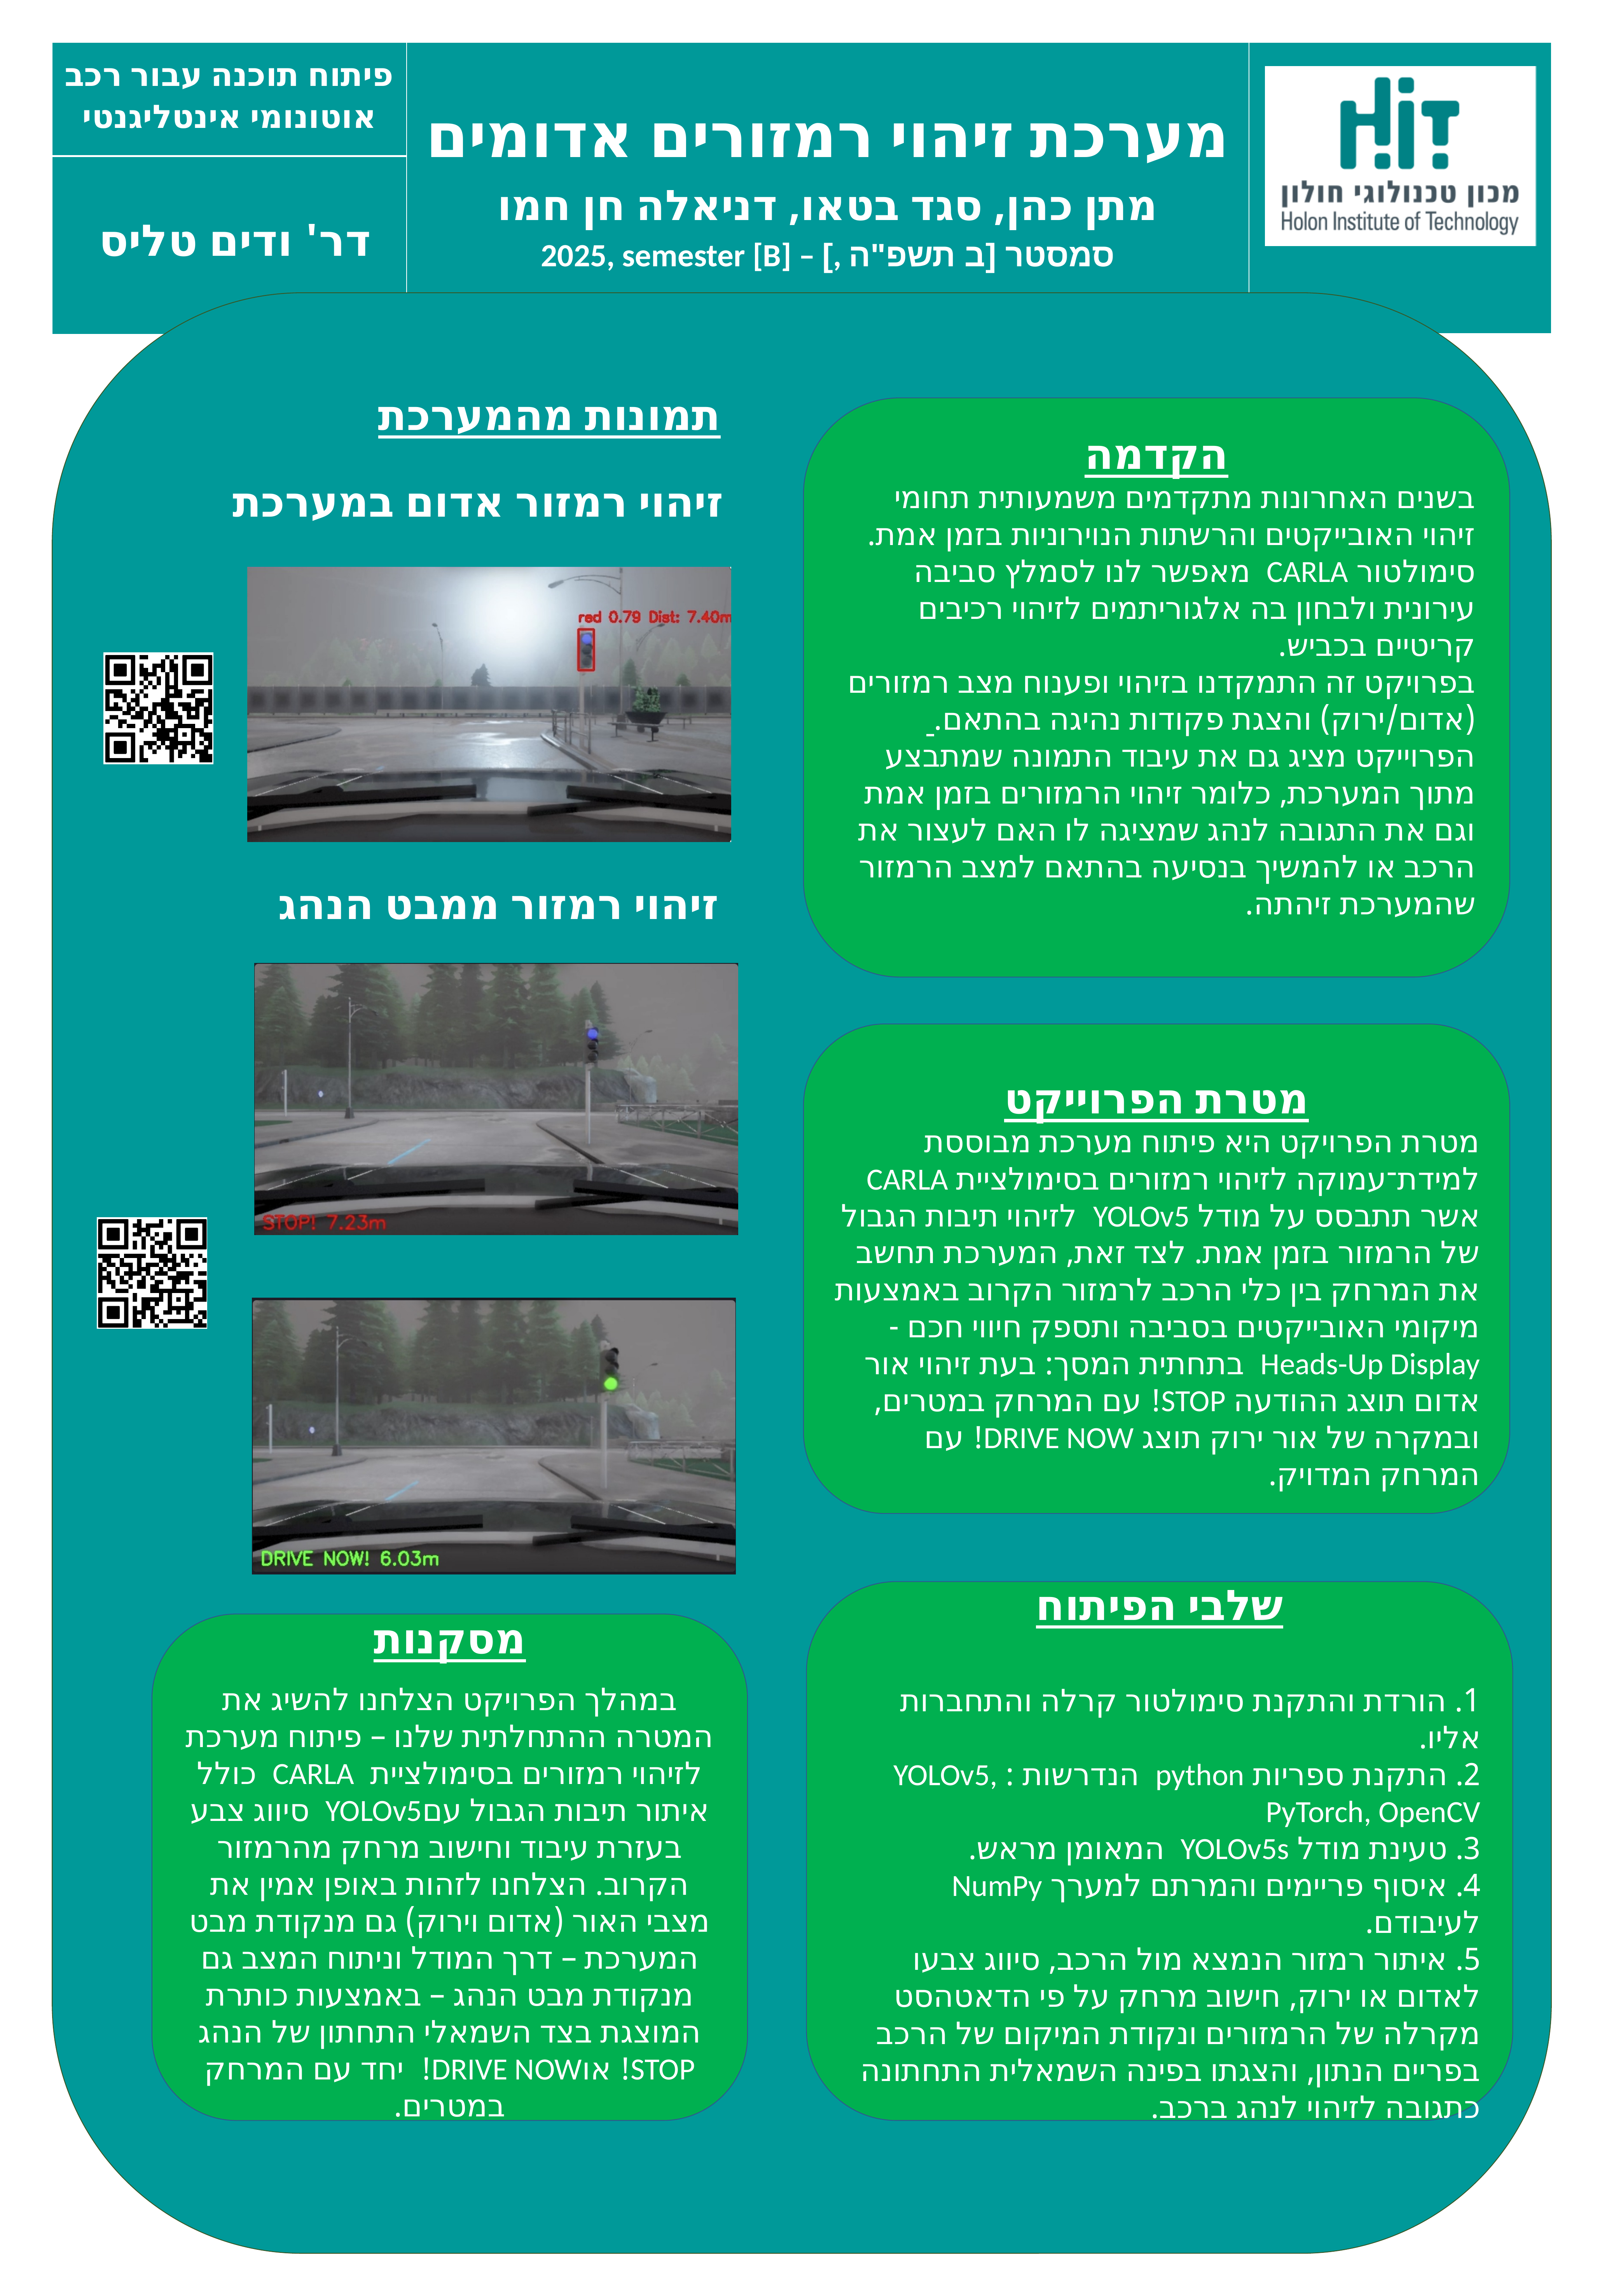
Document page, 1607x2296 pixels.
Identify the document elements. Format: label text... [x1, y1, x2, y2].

text_box זיהוי רמזור אדום במערכת [192, 472, 786, 528]
table_header מערכת זיהוי רמזורים אדומים מתן כהן, סגד בטאו, דניאלה חן חמו 2025, semester [B] – [, סמסטר [ב תשפ"ה [407, 43, 1249, 292]
table_header פיתוח תוכנה עבור רכב אוטונומי אינטליגנטי [52, 43, 406, 155]
text_box מסקנות במהלך הפרויקט הצלחנו להשיג את המטרה ההתחלתית שלנו – פיתוח מערכת לזיהוי רמזורים בסימולציית CARLA כולל איתור תיבות הגבול עםYOLOv5 סיווג צבע בעזרת עיבוד וחישוב מרחק מהרמזור הקרוב. הצלחנו לזהות באופן אמין את מצבי האור (אדום וירוק) גם מנקודת מבט המערכת – דרך המודל וניתוח המצב גם מנקודת מבט הנהג – באמצעות כותרת המוצגת בצד השמאלי התחתון של הנהג STOP! אוDRIVE NOW! יחד עם המרחק במטרים. [151, 1613, 748, 2121]
picture [252, 1298, 736, 1574]
picture [254, 963, 738, 1235]
text_box שלבי הפיתוח 1. הורדת והתקנת סימולטור קרלה והתחברות אליו. 2. התקנת ספריות python הנדרשות : YOLOv5, PyTorch, OpenCV 3. טעינת מודל YOLOv5s המאומן מראש. 4. איסוף פריימים והמרתם למערך NumPy לעיבודם. 5. איתור רמזור הנמצא מול הרכב, סיווג צבעו לאדום או ירוק, חישוב מרחק על פי הדאטהסט מקרלה של הרמזורים ונקודת המיקום של הרכב בפריים הנתון, והצגתו בפינה השמאלית התחתונה כתגובה לזיהוי לנהג ברכב. [806, 1581, 1513, 2121]
text_box זיהוי רמזור ממבט הנהג [213, 874, 807, 931]
table_header [1249, 43, 1551, 333]
text_box תמונות מהמערכת [252, 385, 727, 441]
text_box [52, 292, 1552, 2254]
text_box מטרת הפרוייקט מטרת הפרויקט היא פיתוח מערכת מבוססת למידת־עמוקה לזיהוי רמזורים בסימולציית CARLA אשר תתבסס על מודל YOLOv5 לזיהוי תיבות הגבול של הרמזור בזמן אמת. לצד זאת, המערכת תחשב את המרחק בין כלי הרכב לרמזור הקרוב באמצעות מיקומי האובייקטים בסביבה ותספק חיווי חכם - Heads-Up Display בתחתית המסך: בעת זיהוי אור אדום תוצג ההודעה STOP! עם המרחק במטרים, ובמקרה של אור ירוק תוצג DRIVE NOW! עם המרחק המדויק. [803, 1023, 1510, 1514]
text_box הקדמה בשנים האחרונות מתקדמים משמעותית תחומי זיהוי האובייקטים והרשתות הנוירוניות בזמן אמת. סימולטור CARLA מאפשר לנו לסמלץ סביבה עירונית ולבחון בה אלגוריתמים לזיהוי רכיבים קריטיים בכביש. בפרויקט זה התמקדנו בזיהוי ופענוח מצב רמזורים (אדום/ירוק) והצגת פקודות נהיגה בהתאם. הפרוייקט מציג גם את עיבוד התמונה שמתבצע מתוך המערכת, כלומר זיהוי הרמזורים בזמן אמת וגם את התגובה לנהג שמציגה לו האם לעצור את הרכב או להמשיך בנסיעה בהתאם למצב הרמזור שהמערכת זיהתה. [803, 397, 1510, 978]
picture [97, 1217, 207, 1329]
picture [247, 567, 731, 842]
picture [1265, 66, 1537, 246]
picture [103, 652, 213, 764]
table_cell דר' ודים טליס [52, 157, 406, 334]
